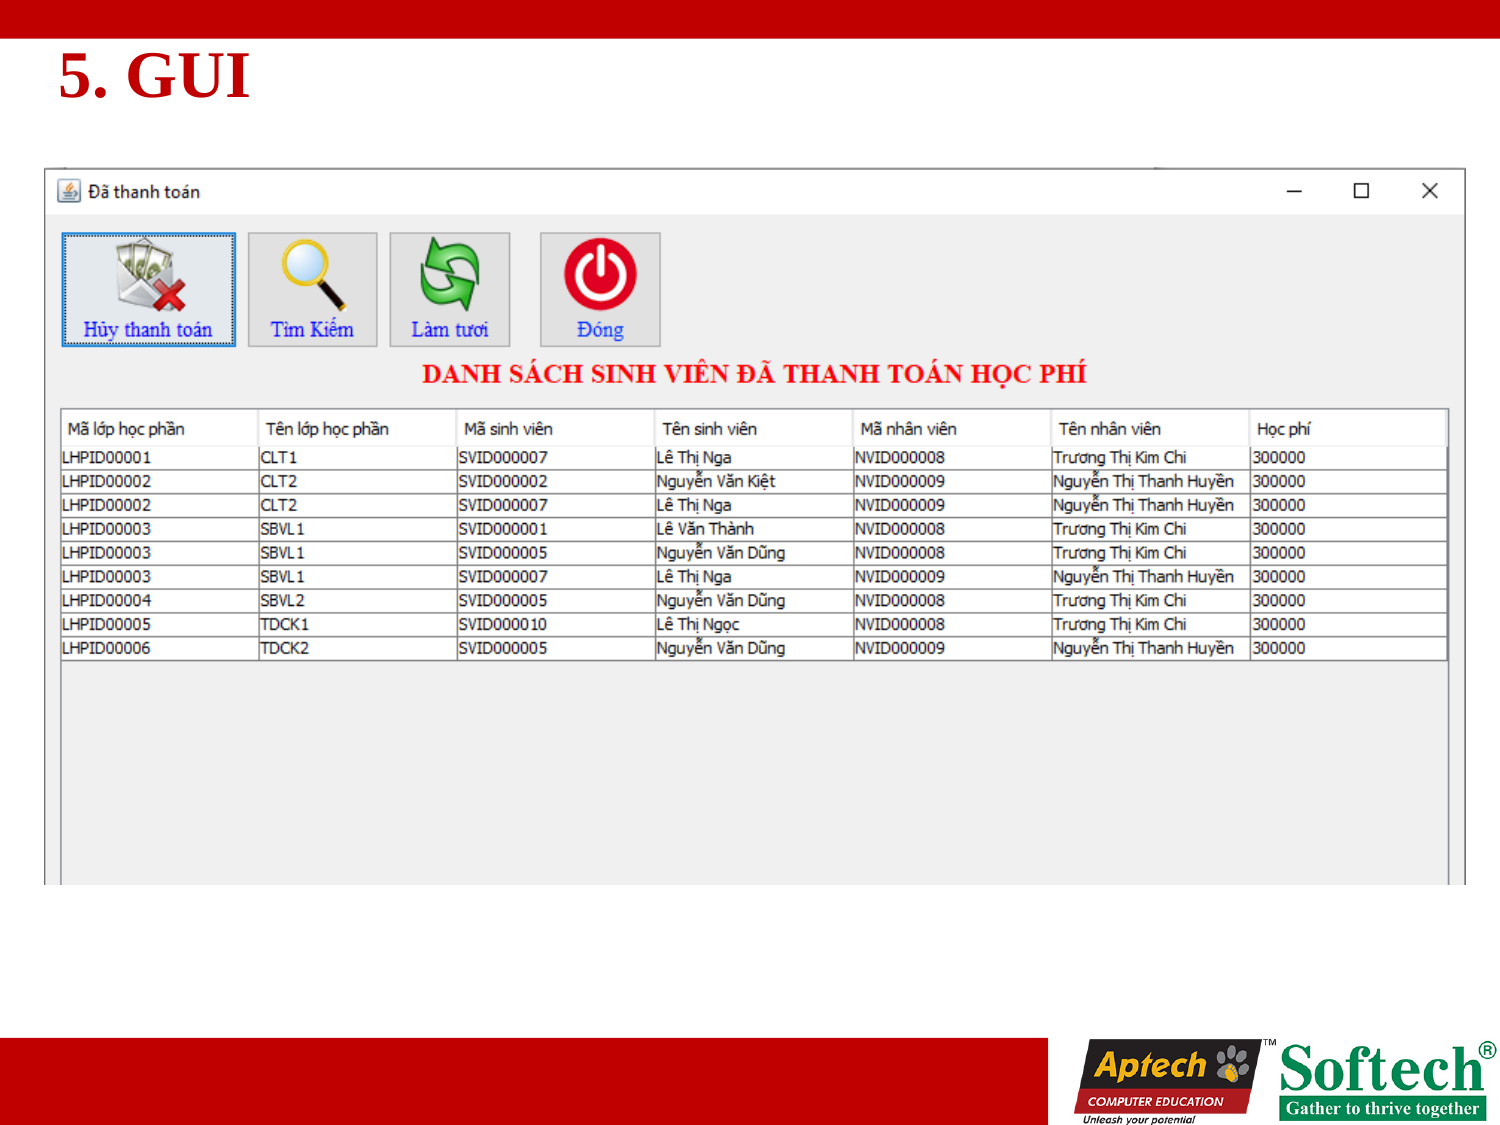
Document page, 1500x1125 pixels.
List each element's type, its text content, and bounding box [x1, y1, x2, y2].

text_box 5. GUI [44, 25, 1409, 126]
picture [1072, 1037, 1500, 1125]
picture [44, 167, 1466, 885]
